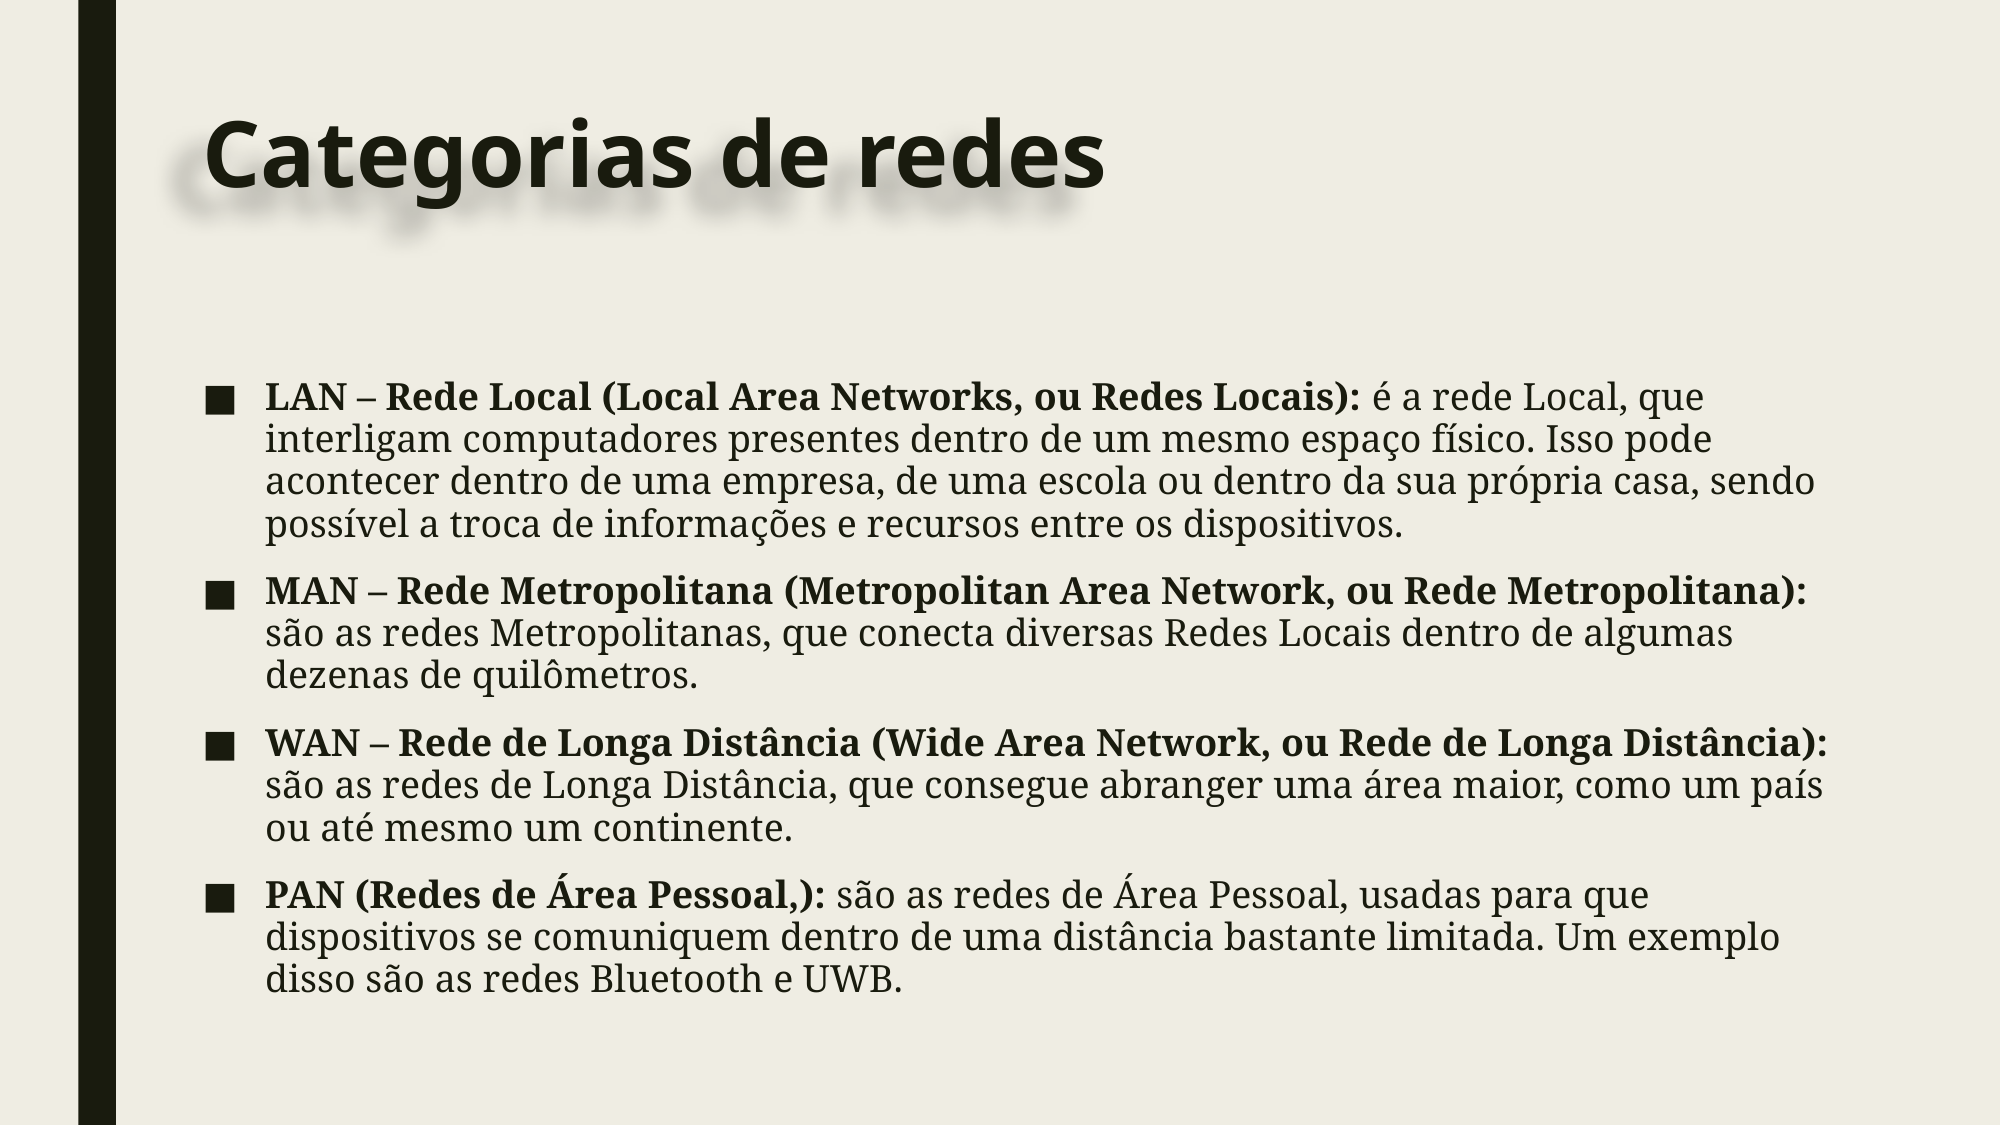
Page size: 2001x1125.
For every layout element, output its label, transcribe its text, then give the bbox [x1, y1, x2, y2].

title Categorias de redes [187, 101, 1813, 344]
list LAN – Rede Local (Local Area Networks, ou Redes Locais): é a rede Local, que interligam computadores presentes dentro de um mesmo espaço físico. Isso pode acontecer dentro de uma empresa, de uma escola ou dentro da sua própria casa, sendo possível a troca de informações e recursos entre os dispositivos. MAN – Rede Metropolitana (Metropolitan Area Network, ou Rede Metropolitana): são as redes Metropolitanas, que conecta diversas Redes Locais dentro de algumas dezenas de quilômetros. WAN – Rede de Longa Distância (Wide Area Network, ou Rede de Longa Distância): são as redes de Longa Distância, que consegue abranger uma área maior, como um país ou até mesmo um continente. PAN (Redes de Área Pessoal,): são as redes de Área Pessoal, usadas para que dispositivos se comuniquem dentro de uma distância bastante limitada. Um exemplo disso são as redes Bluetooth e UWB. [187, 369, 1853, 981]
